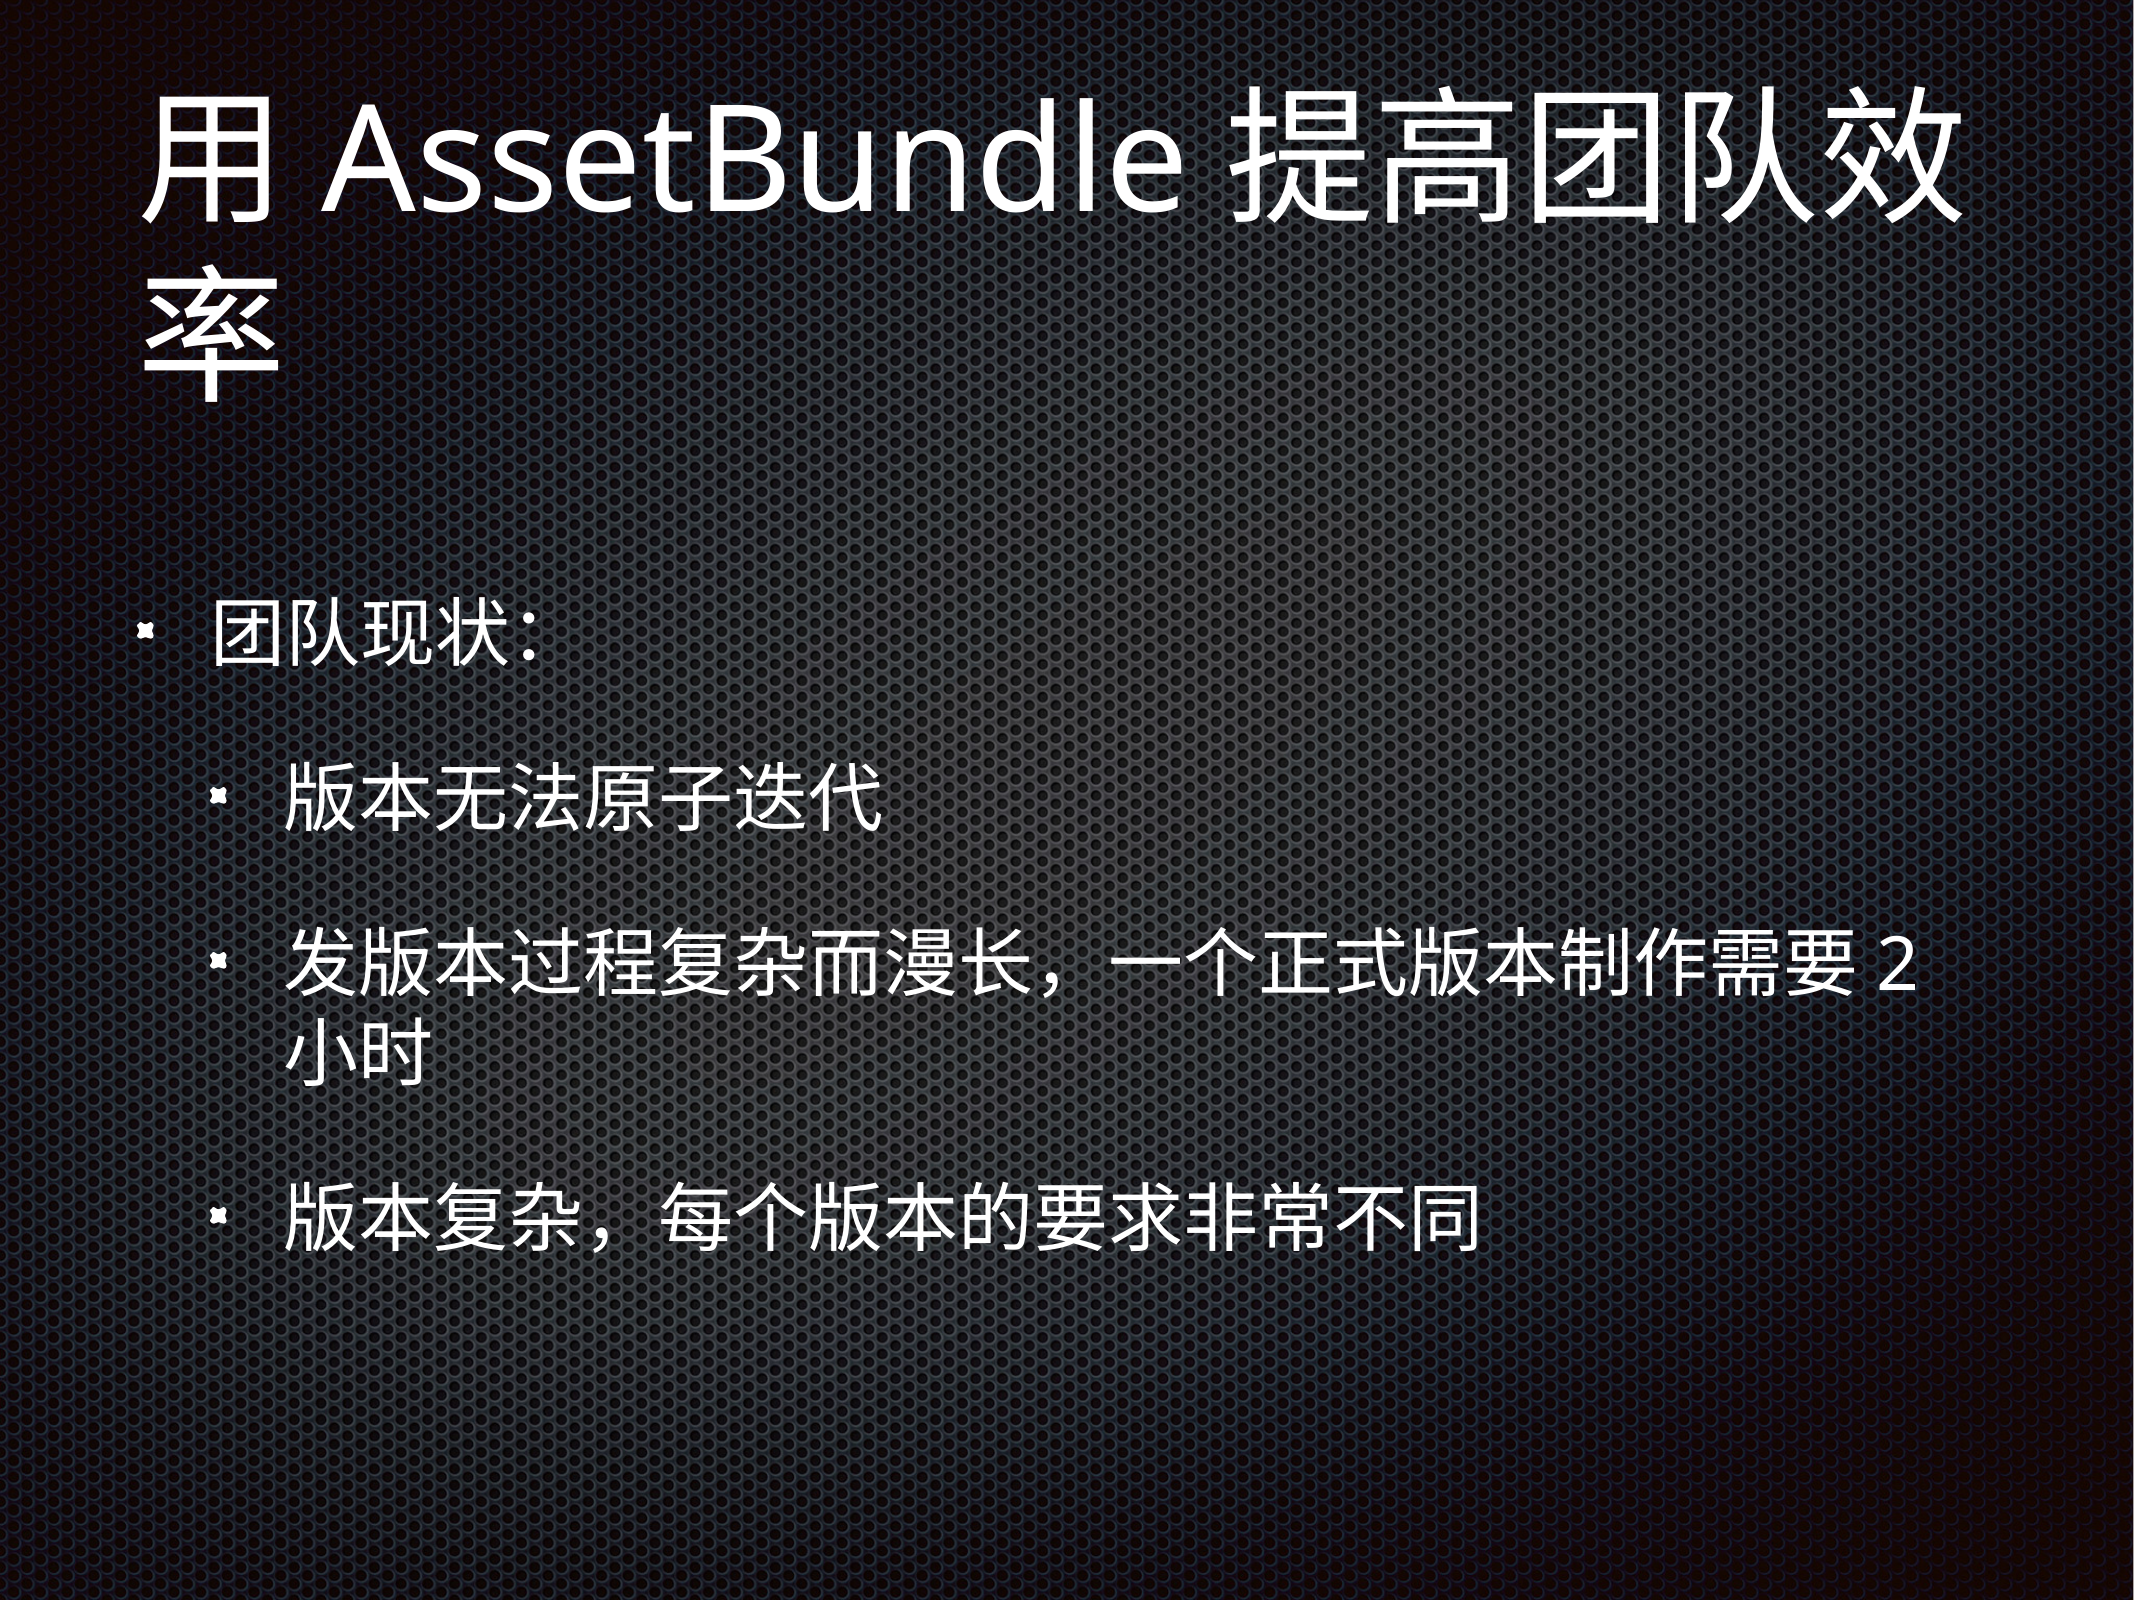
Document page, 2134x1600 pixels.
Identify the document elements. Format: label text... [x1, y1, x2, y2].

picture [0, 0, 2134, 1600]
title 用AssetBundle提高团队效率 [128, 41, 2005, 443]
list 团队现状： 版本无法原子迭代 发版本过程复杂而漫长，一个正式版本制作需要2小时 版本复杂，每个版本的要求非常不同 [128, 453, 2005, 1393]
